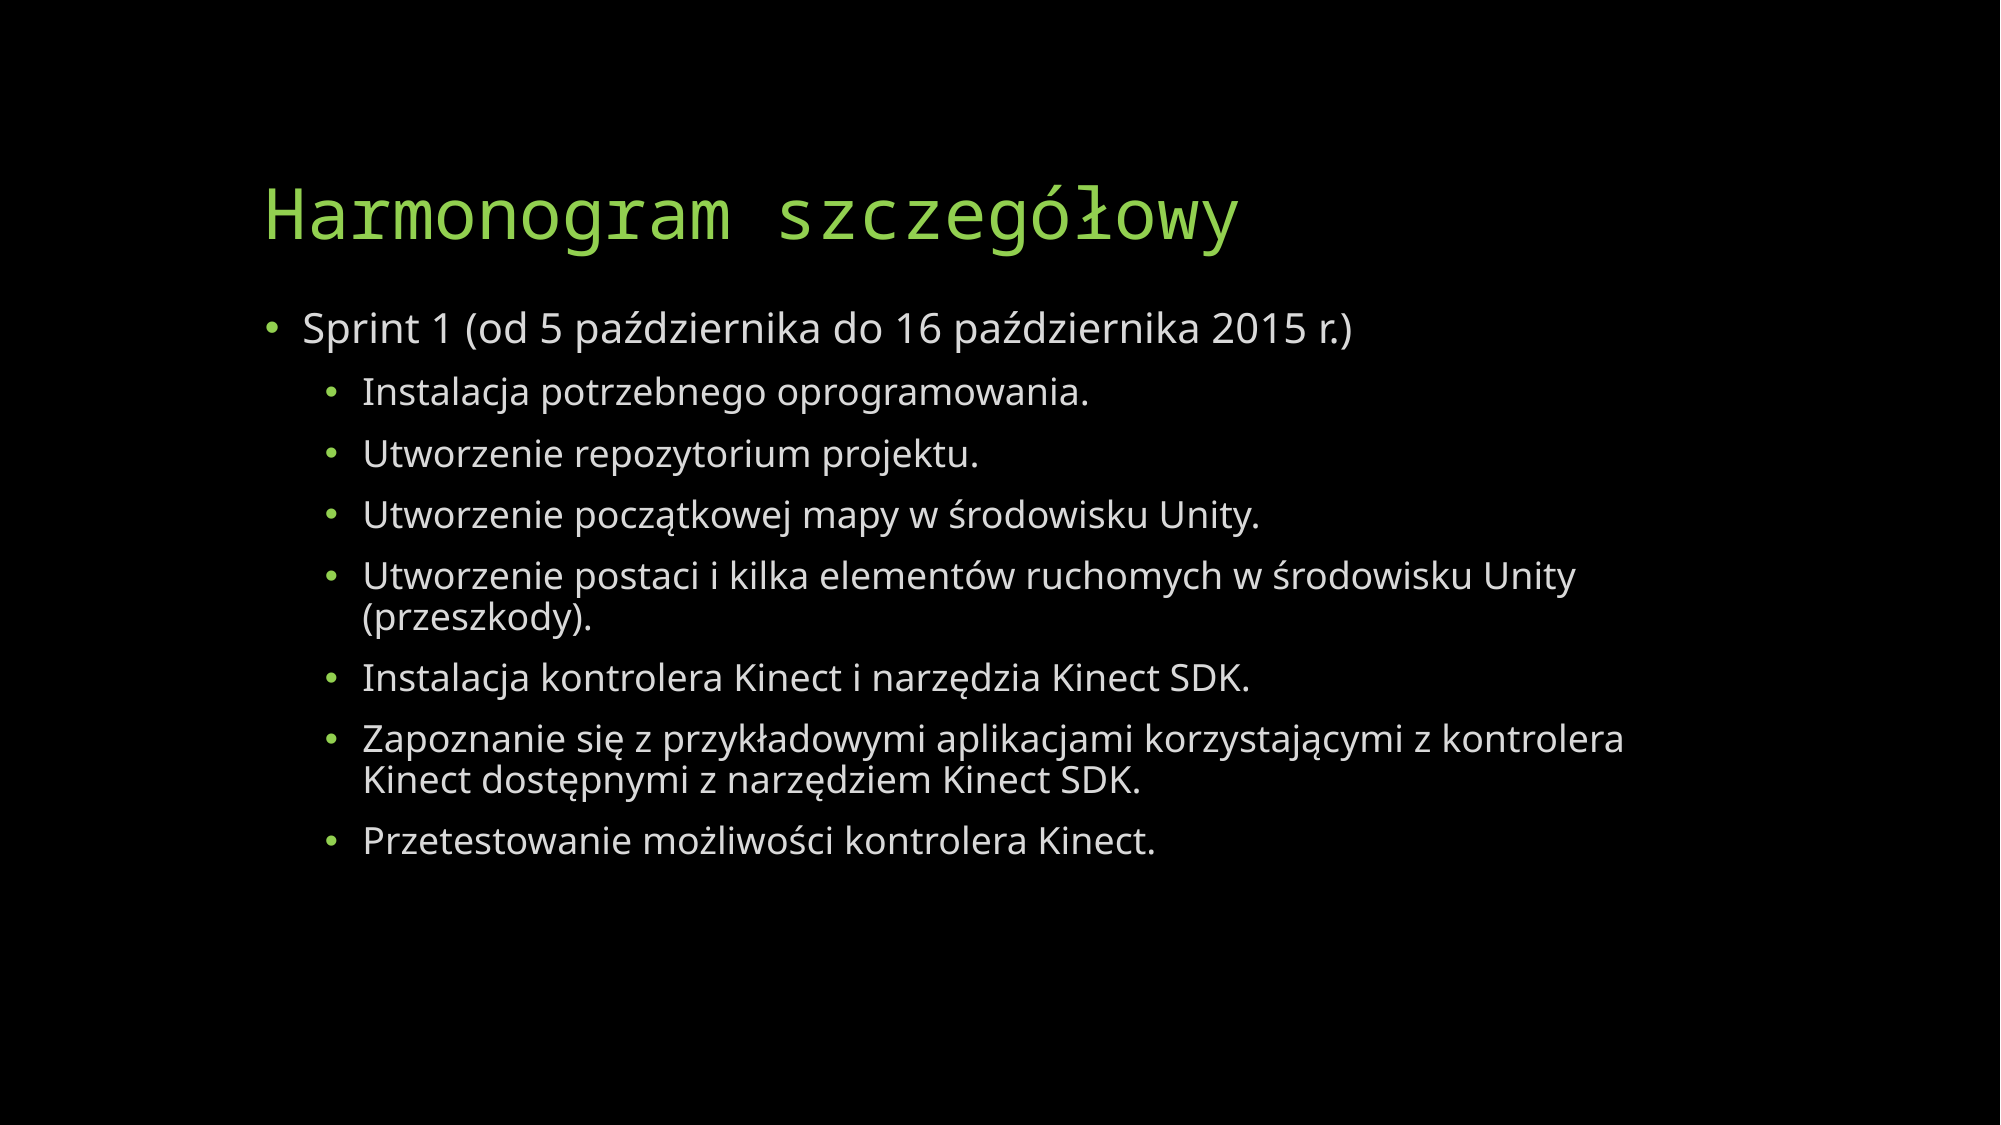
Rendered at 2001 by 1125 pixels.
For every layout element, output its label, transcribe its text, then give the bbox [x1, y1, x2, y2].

title Harmonogram szczegółowy [249, 75, 1750, 263]
list Sprint 1 (od 5 października do 16 października 2015 r.) Instalacja potrzebnego oprogramowania. Utworzenie repozytorium projektu. Utworzenie początkowej mapy w środowisku Unity. Utworzenie postaci i kilka elementów ruchomych w środowisku Unity (przeszkody). Instalacja kontrolera Kinect i narzędzia Kinect SDK. Zapoznanie się z przykładowymi aplikacjami korzystającymi z kontrolera Kinect dostępnymi z narzędziem Kinect SDK. Przetestowanie możliwości kontrolera Kinect. [249, 299, 1750, 1059]
